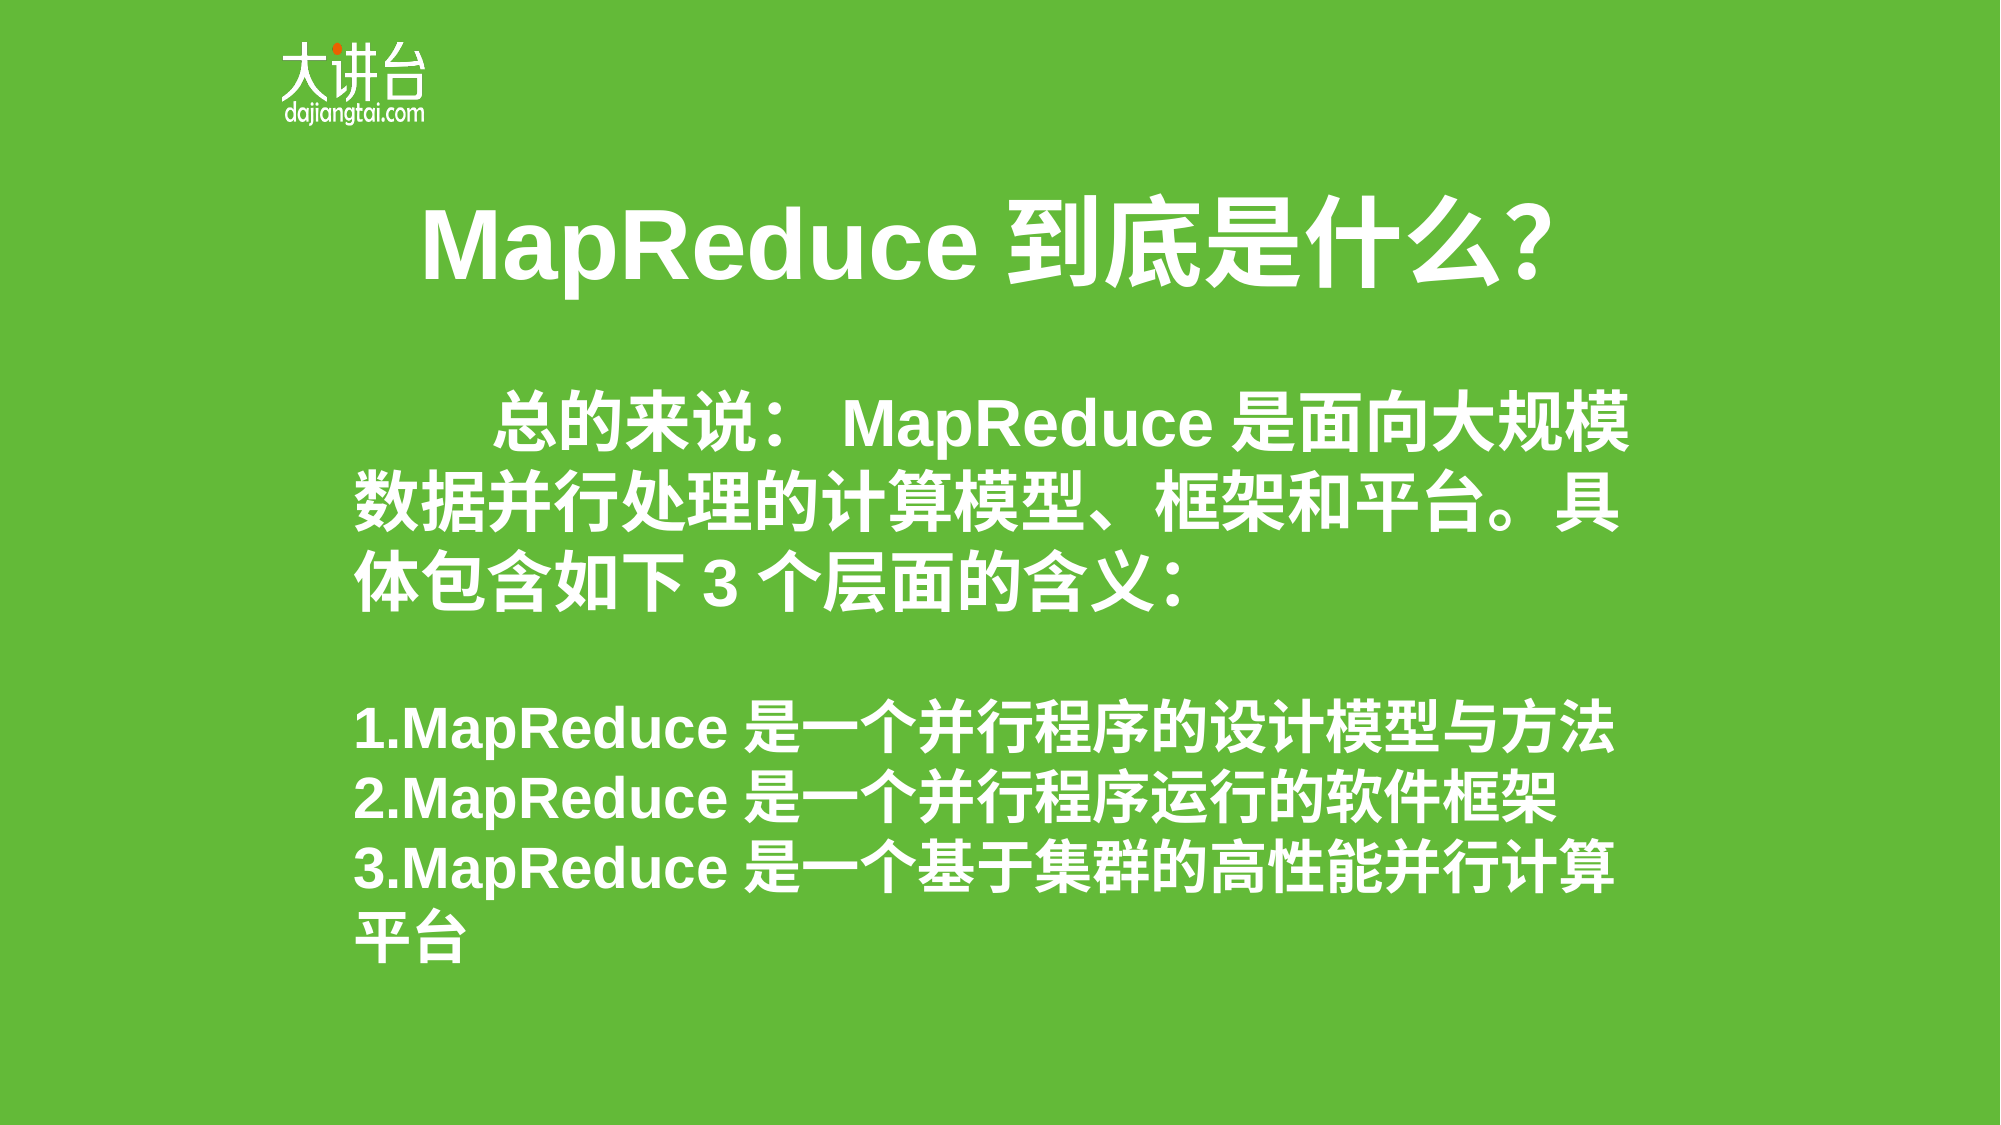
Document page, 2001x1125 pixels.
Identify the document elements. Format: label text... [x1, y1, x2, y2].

picture [282, 42, 425, 126]
text_box MapReduce到底是什么？ 总的来说：MapReduce是面向大规模数据并行处理的计算模型、框架和平台。具体包含如下3个层面的含义： 1.MapReduce是一个并行程序的设计模型与方法 2.MapReduce是一个并行程序运行的软件框架 3.MapReduce是一个基于集群的高性能并行计算平台 [338, 172, 1686, 1068]
